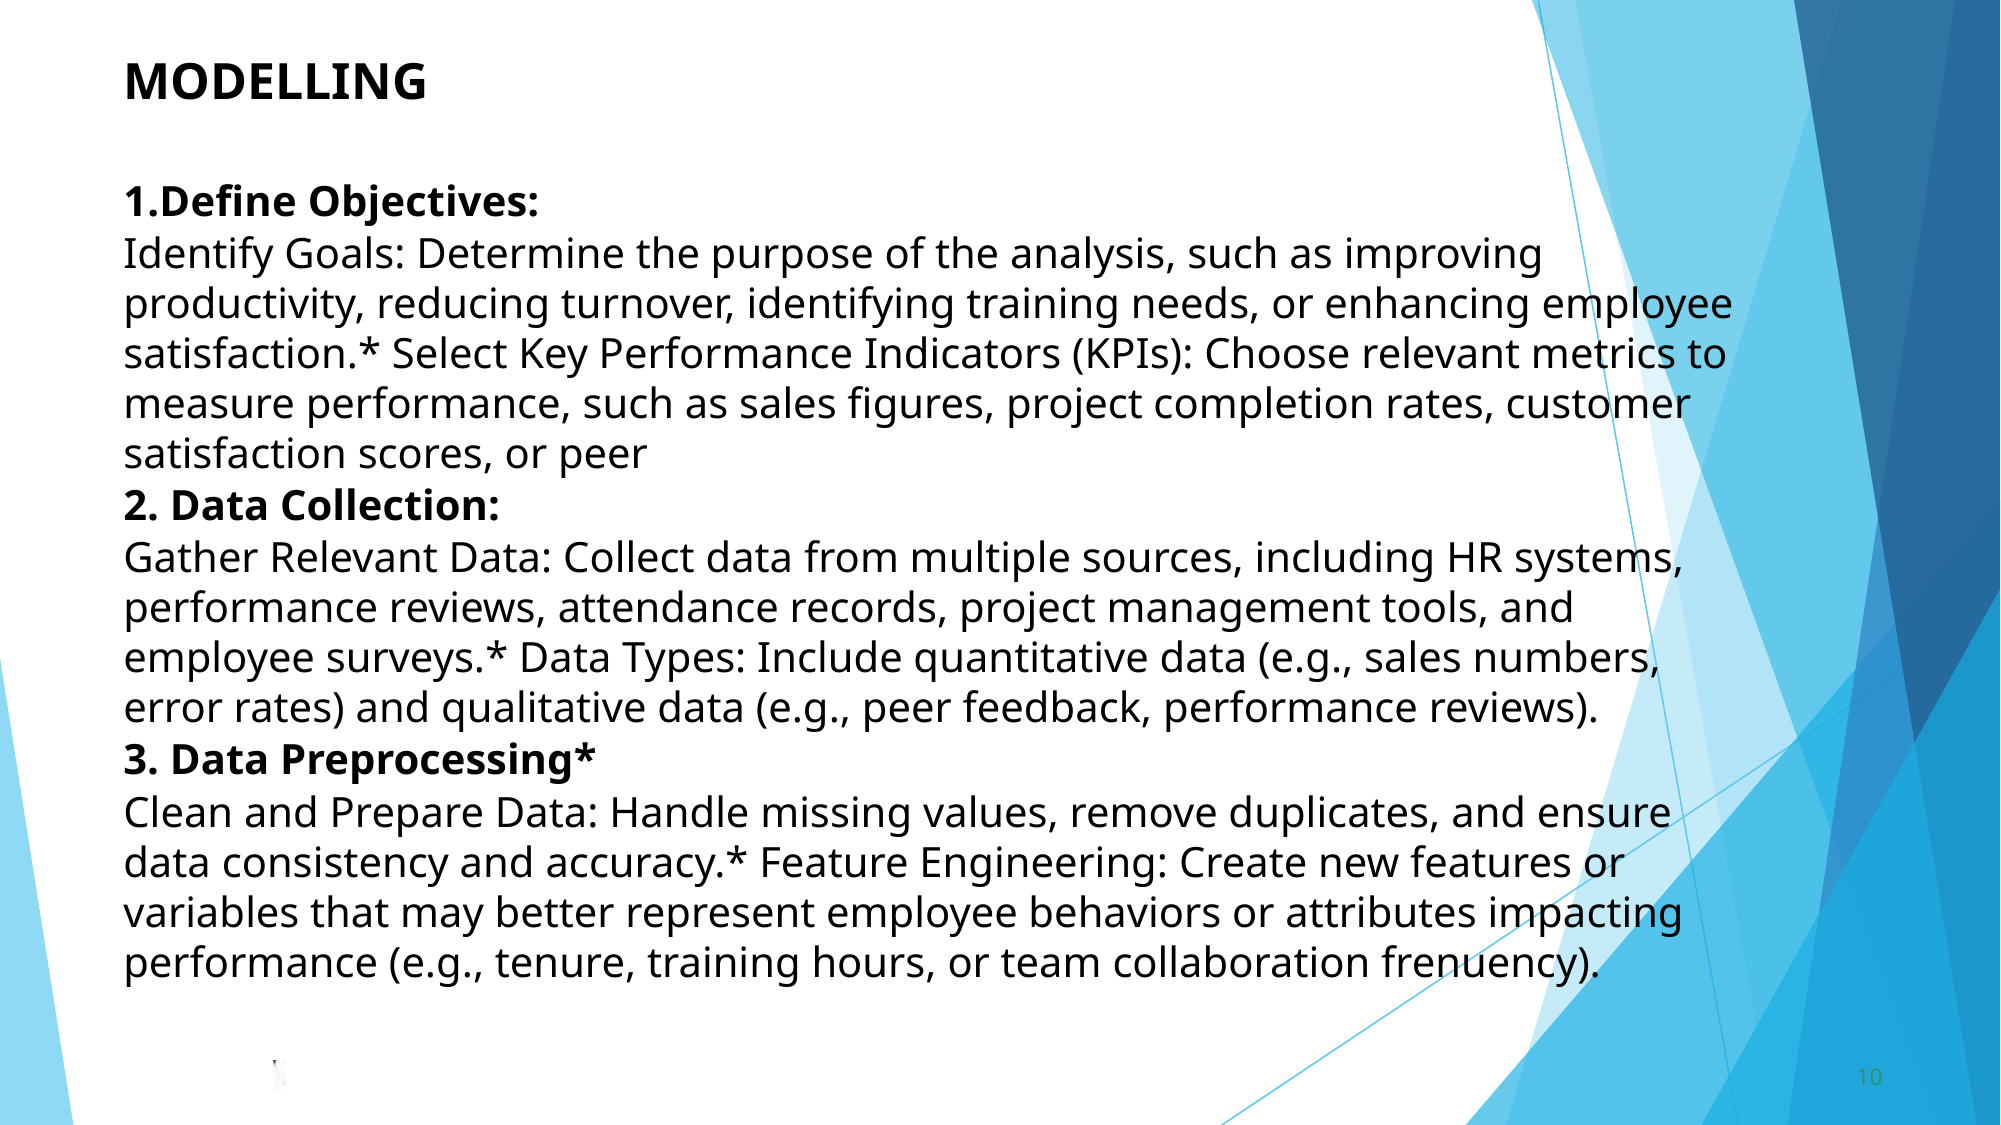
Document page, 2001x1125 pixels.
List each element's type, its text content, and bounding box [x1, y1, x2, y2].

text_box 10 [1849, 1061, 1888, 1095]
picture [273, 1060, 287, 1091]
text_box MODELLING 1.Define Objectives: Identify Goals: Determine the purpose of the analysis, such as improving productivity, reducing turnover, identifying training needs, or enhancing employee satisfaction.* Select Key Performance Indicators (KPIs): Choose relevant metrics to measure performance, such as sales figures, project completion rates, customer satisfaction scores, or peer 2. Data Collection: Gather Relevant Data: Collect data from multiple sources, including HR systems, performance reviews, attendance records, project management tools, and employee surveys.* Data Types: Include quantitative data (e.g., sales numbers, error rates) and qualitative data (e.g., peer feedback, performance reviews). 3. Data Preprocessing* Clean and Prepare Data: Handle missing values, remove duplicates, and ensure data consistency and accuracy.* Feature Engineering: Create new features or variables that may better represent employee behaviors or attributes impacting performance (e.g., tenure, training hours, or team collaboration frenuency). [121, 47, 1750, 1048]
